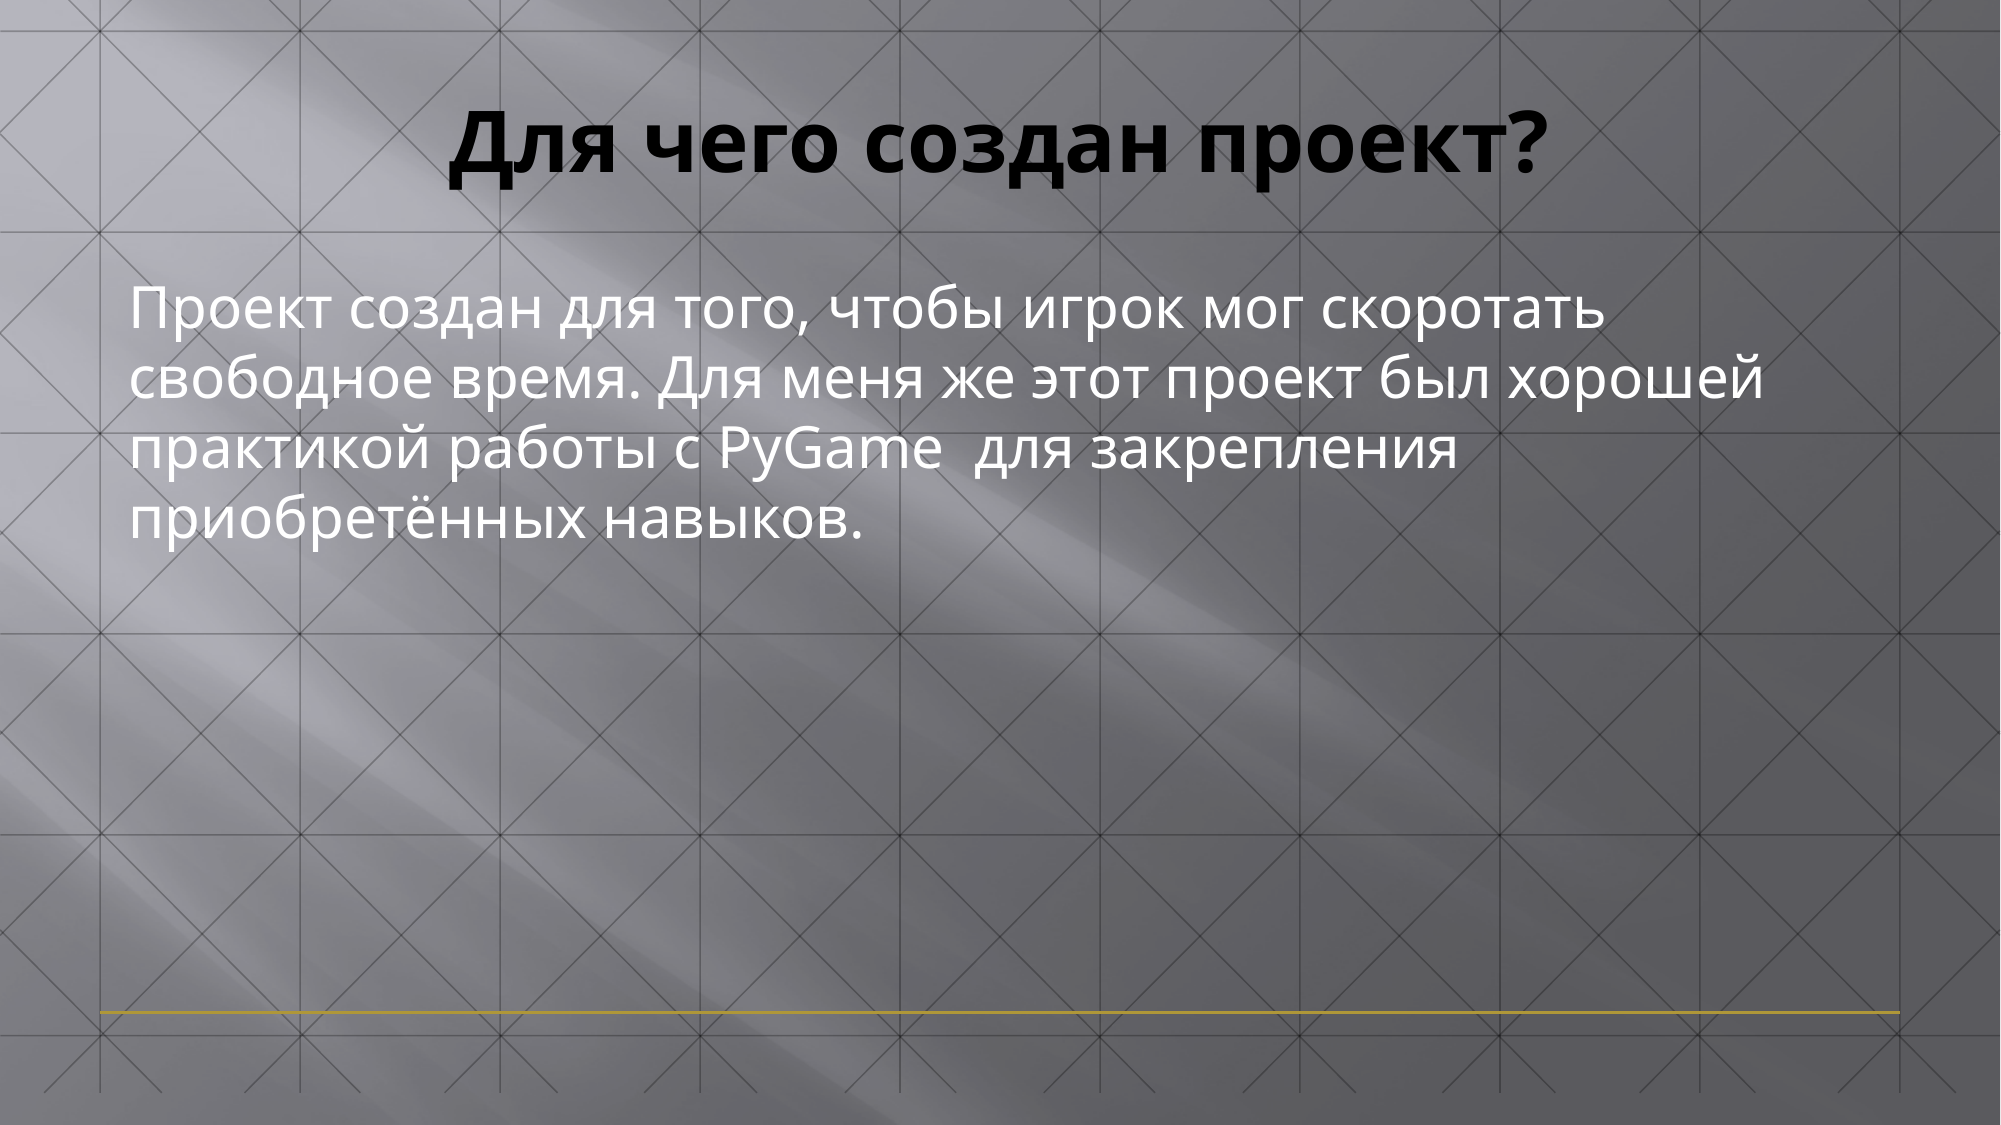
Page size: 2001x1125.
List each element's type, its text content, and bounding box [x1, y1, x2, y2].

list Проект создан для того, чтобы игрок мог скоротать свободное время. Для меня же этот проект был хорошей практикой работы с PyGame для закрепления приобретённых навыков. [99, 262, 1900, 1035]
title Для чего создан проект? [99, 45, 1900, 233]
